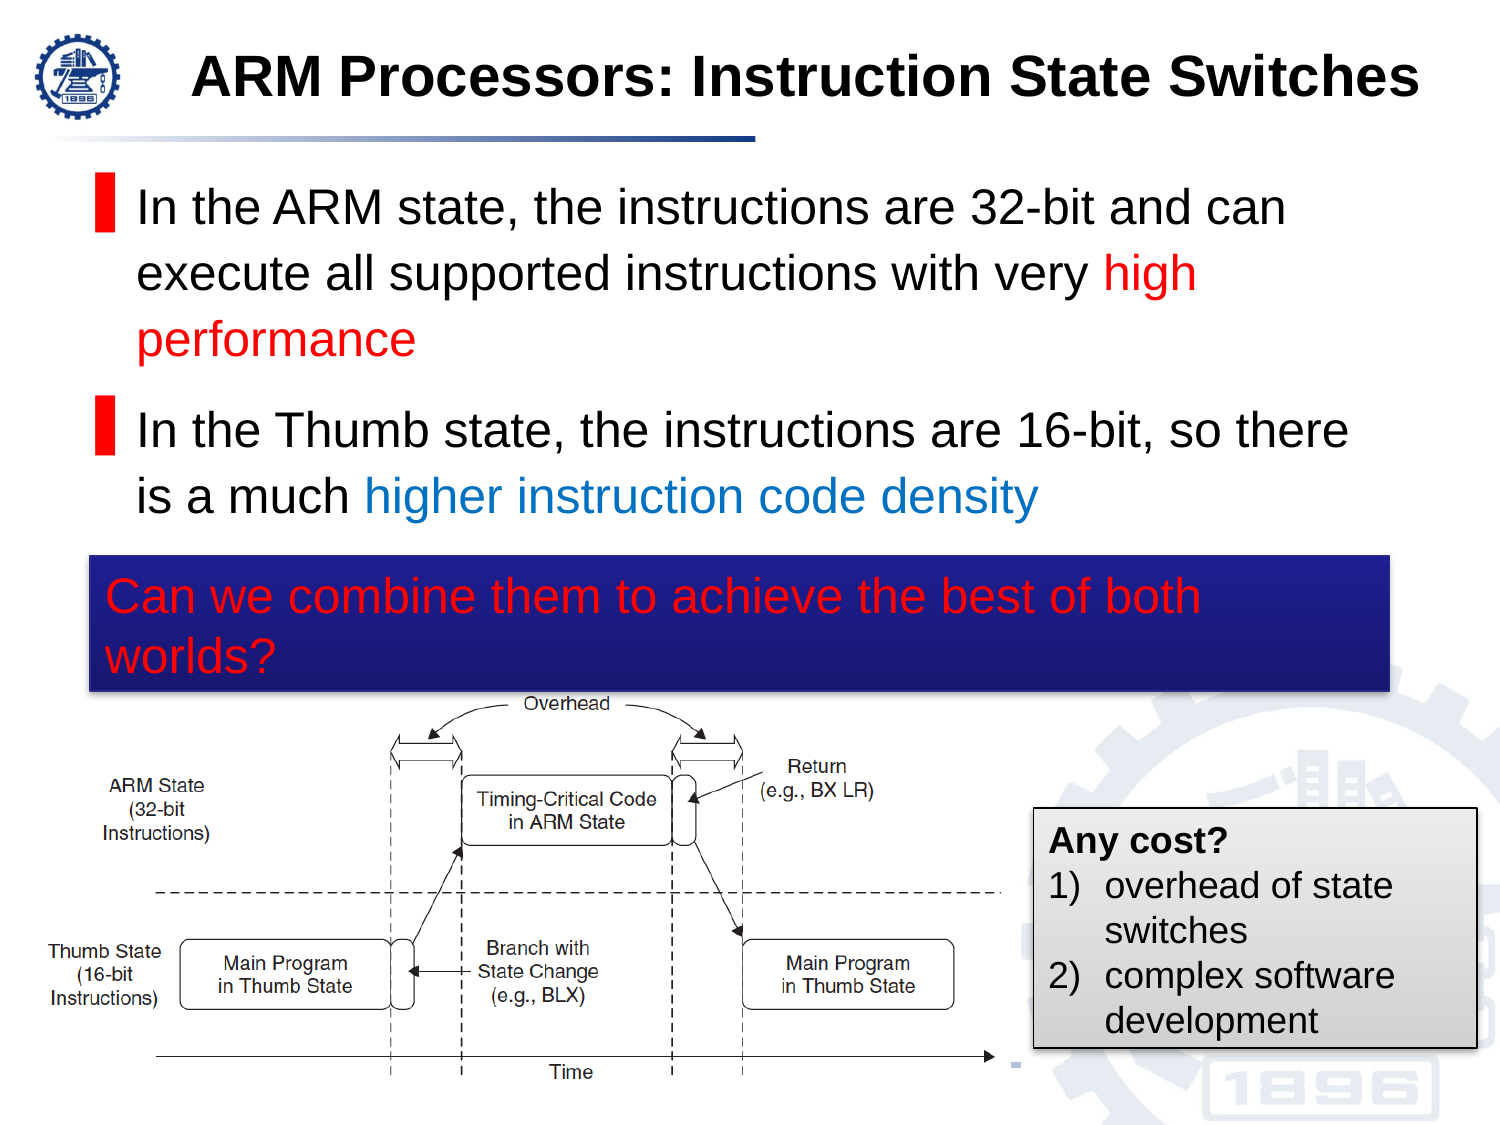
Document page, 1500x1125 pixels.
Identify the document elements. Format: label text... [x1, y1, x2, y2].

title ARM Processors: Instruction State Switches [111, 29, 1500, 143]
text_box Can we combine them to achieve the best of both worlds? [89, 555, 1390, 692]
text_box Any cost? overhead of state switches complex software development [1033, 807, 1478, 1049]
picture [0, 0, 1500, 1125]
list In the ARM state, the instructions are 32-bit and can execute all supported instructions with very high performance In the Thumb state, the instructions are 16-bit, so there is a much higher instruction code density [64, 160, 1416, 993]
